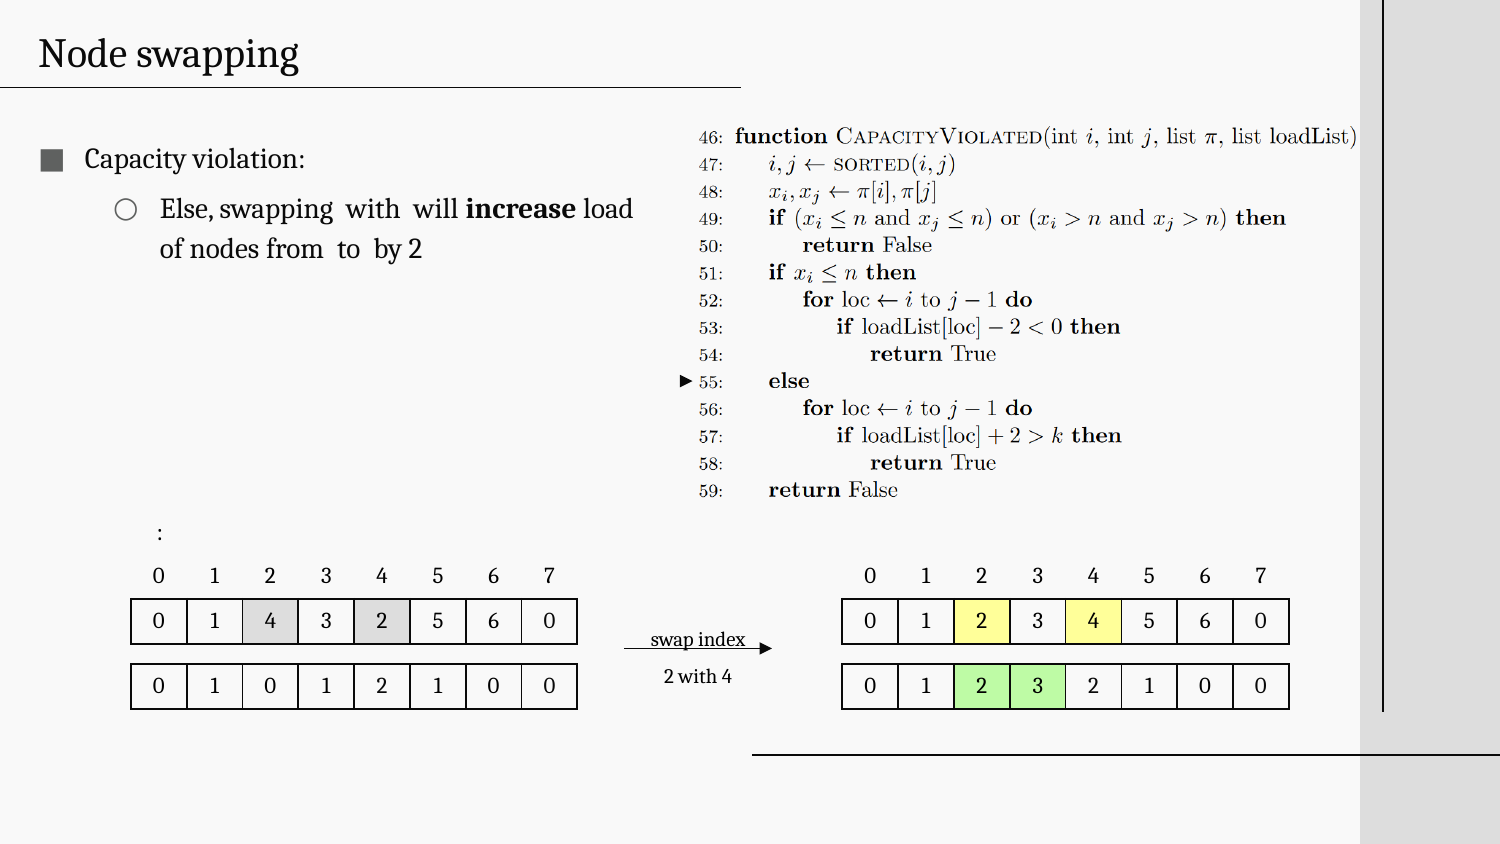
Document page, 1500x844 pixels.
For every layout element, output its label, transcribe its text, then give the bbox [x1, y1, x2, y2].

text_box swap index 2 with 4 [635, 605, 761, 647]
picture [698, 126, 1356, 499]
subtitle Capacity violation: [23, 119, 372, 193]
title Node swapping [23, 10, 578, 120]
text_box swap index 2 with 4 [635, 657, 761, 695]
